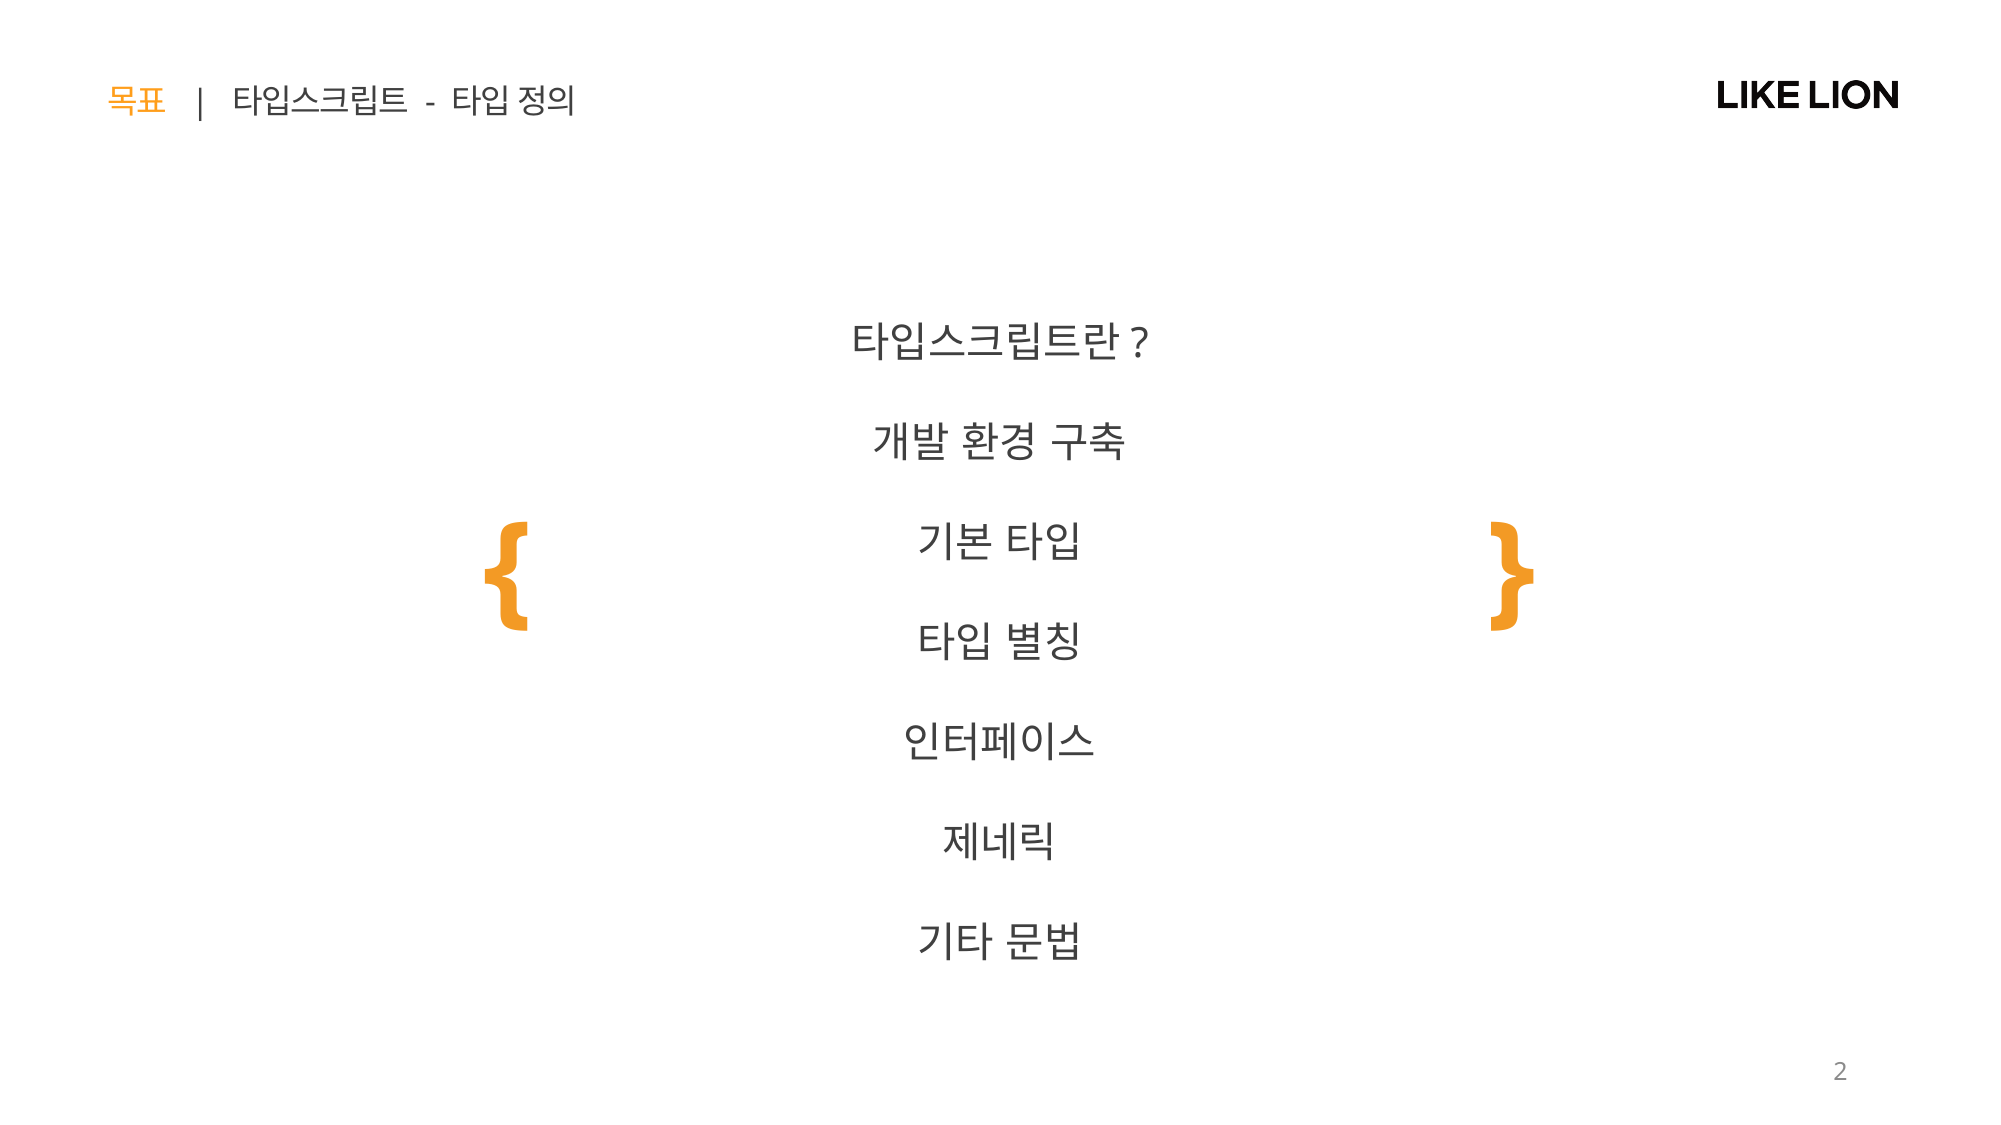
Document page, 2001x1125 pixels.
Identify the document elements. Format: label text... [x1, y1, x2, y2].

slide_number 2 [1412, 1042, 1863, 1103]
text_box 타입스크립트란? 개발 환경 구축 기본 타입 타입 별칭 인터페이스 제네릭 기타 문법 [502, 258, 1498, 478]
picture [1718, 80, 1898, 109]
text_box 타입스크립트란? 개발 환경 구축 기본 타입 타입 별칭 인터페이스 제네릭 기타 문법 [502, 646, 1498, 974]
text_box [468, 478, 1532, 646]
text_box 목표 | 타입스크립트 - 타입 정의 [92, 72, 866, 128]
